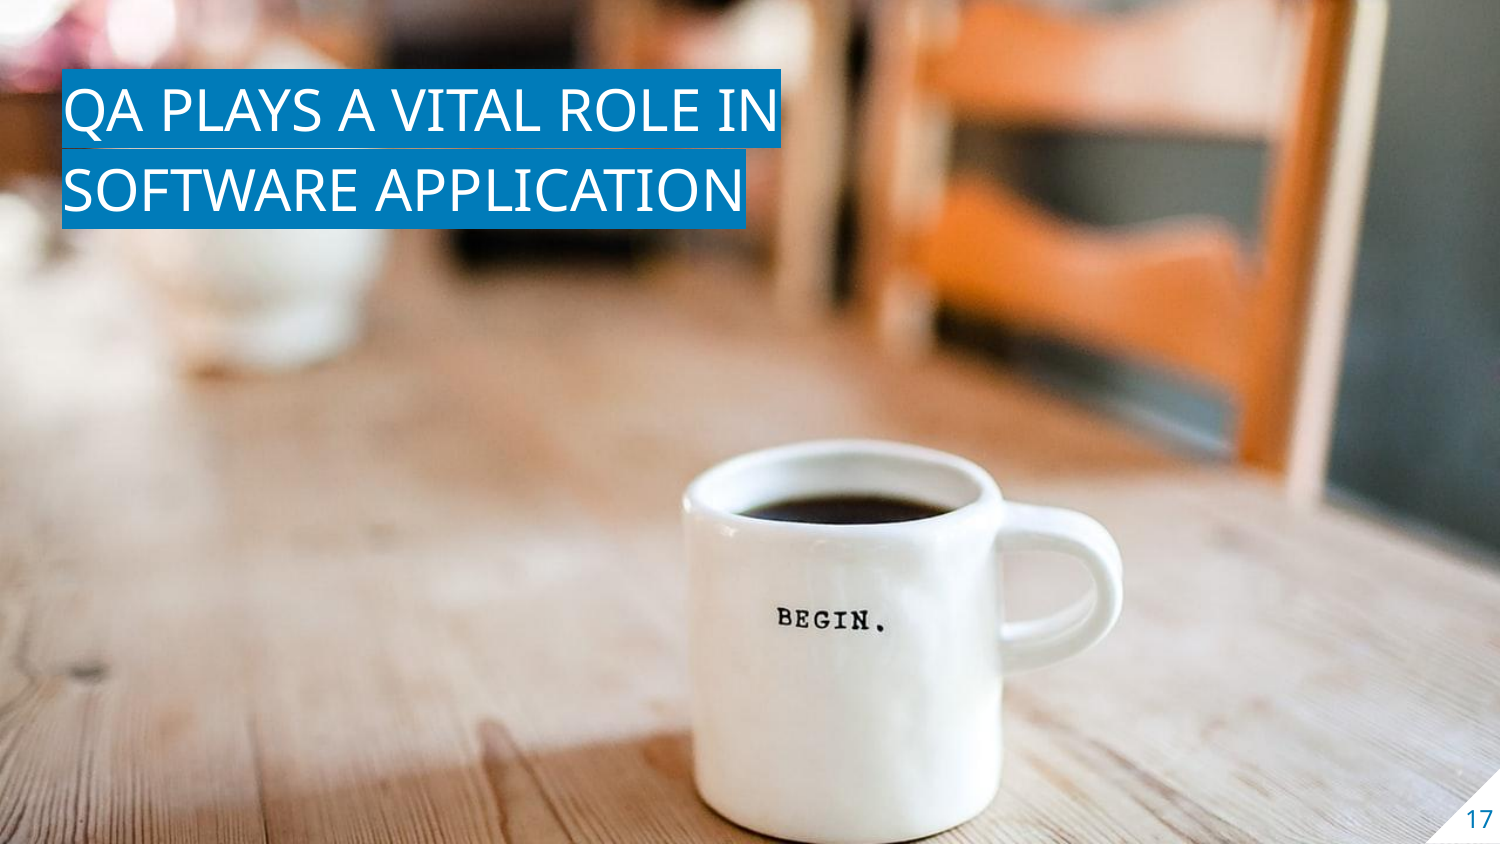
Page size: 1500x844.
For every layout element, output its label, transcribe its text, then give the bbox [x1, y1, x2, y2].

title QA PLAYS A VITAL ROLE IN SOFTWARE APPLICATION [62, 62, 843, 229]
picture [0, 0, 1500, 844]
slide_number 17 [1418, 760, 1494, 838]
